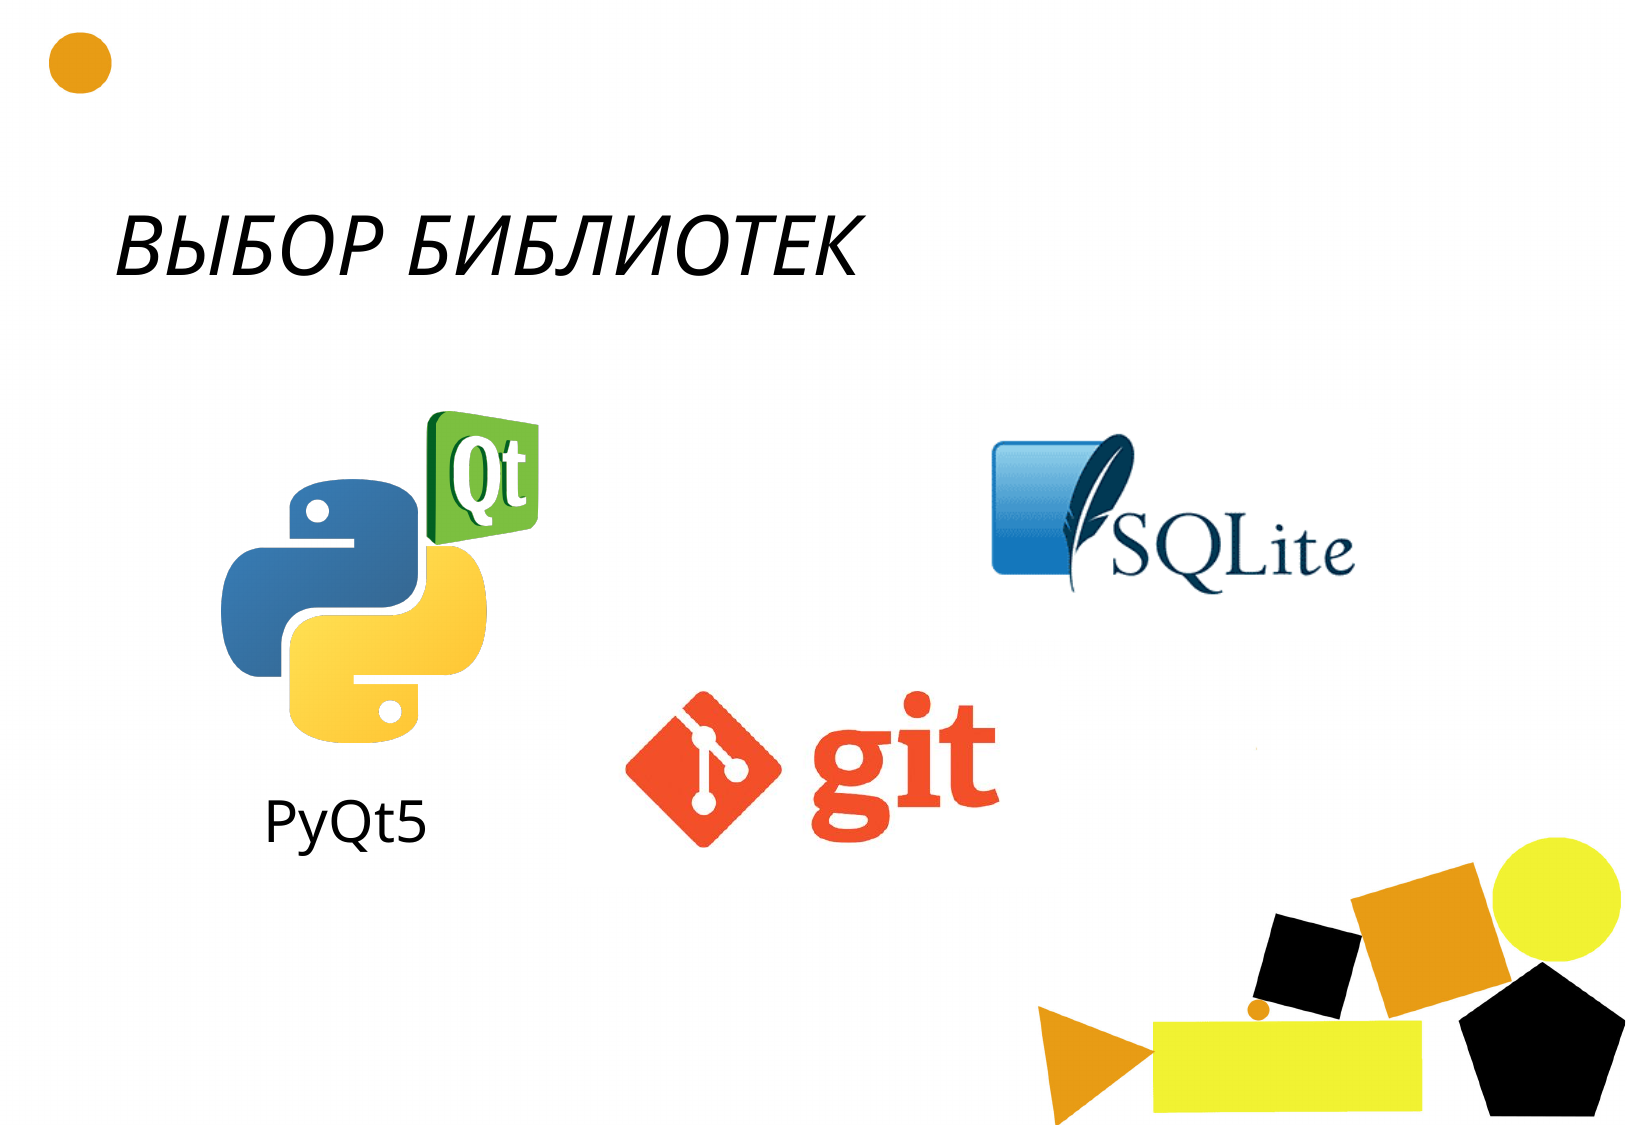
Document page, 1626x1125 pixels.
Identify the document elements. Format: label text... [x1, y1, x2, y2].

title ВЫБОР БИБЛИОТЕК [98, 139, 1501, 357]
list PyQt5 [248, 784, 480, 951]
text_box [787, 537, 1404, 1125]
picture [0, 0, 1626, 1125]
